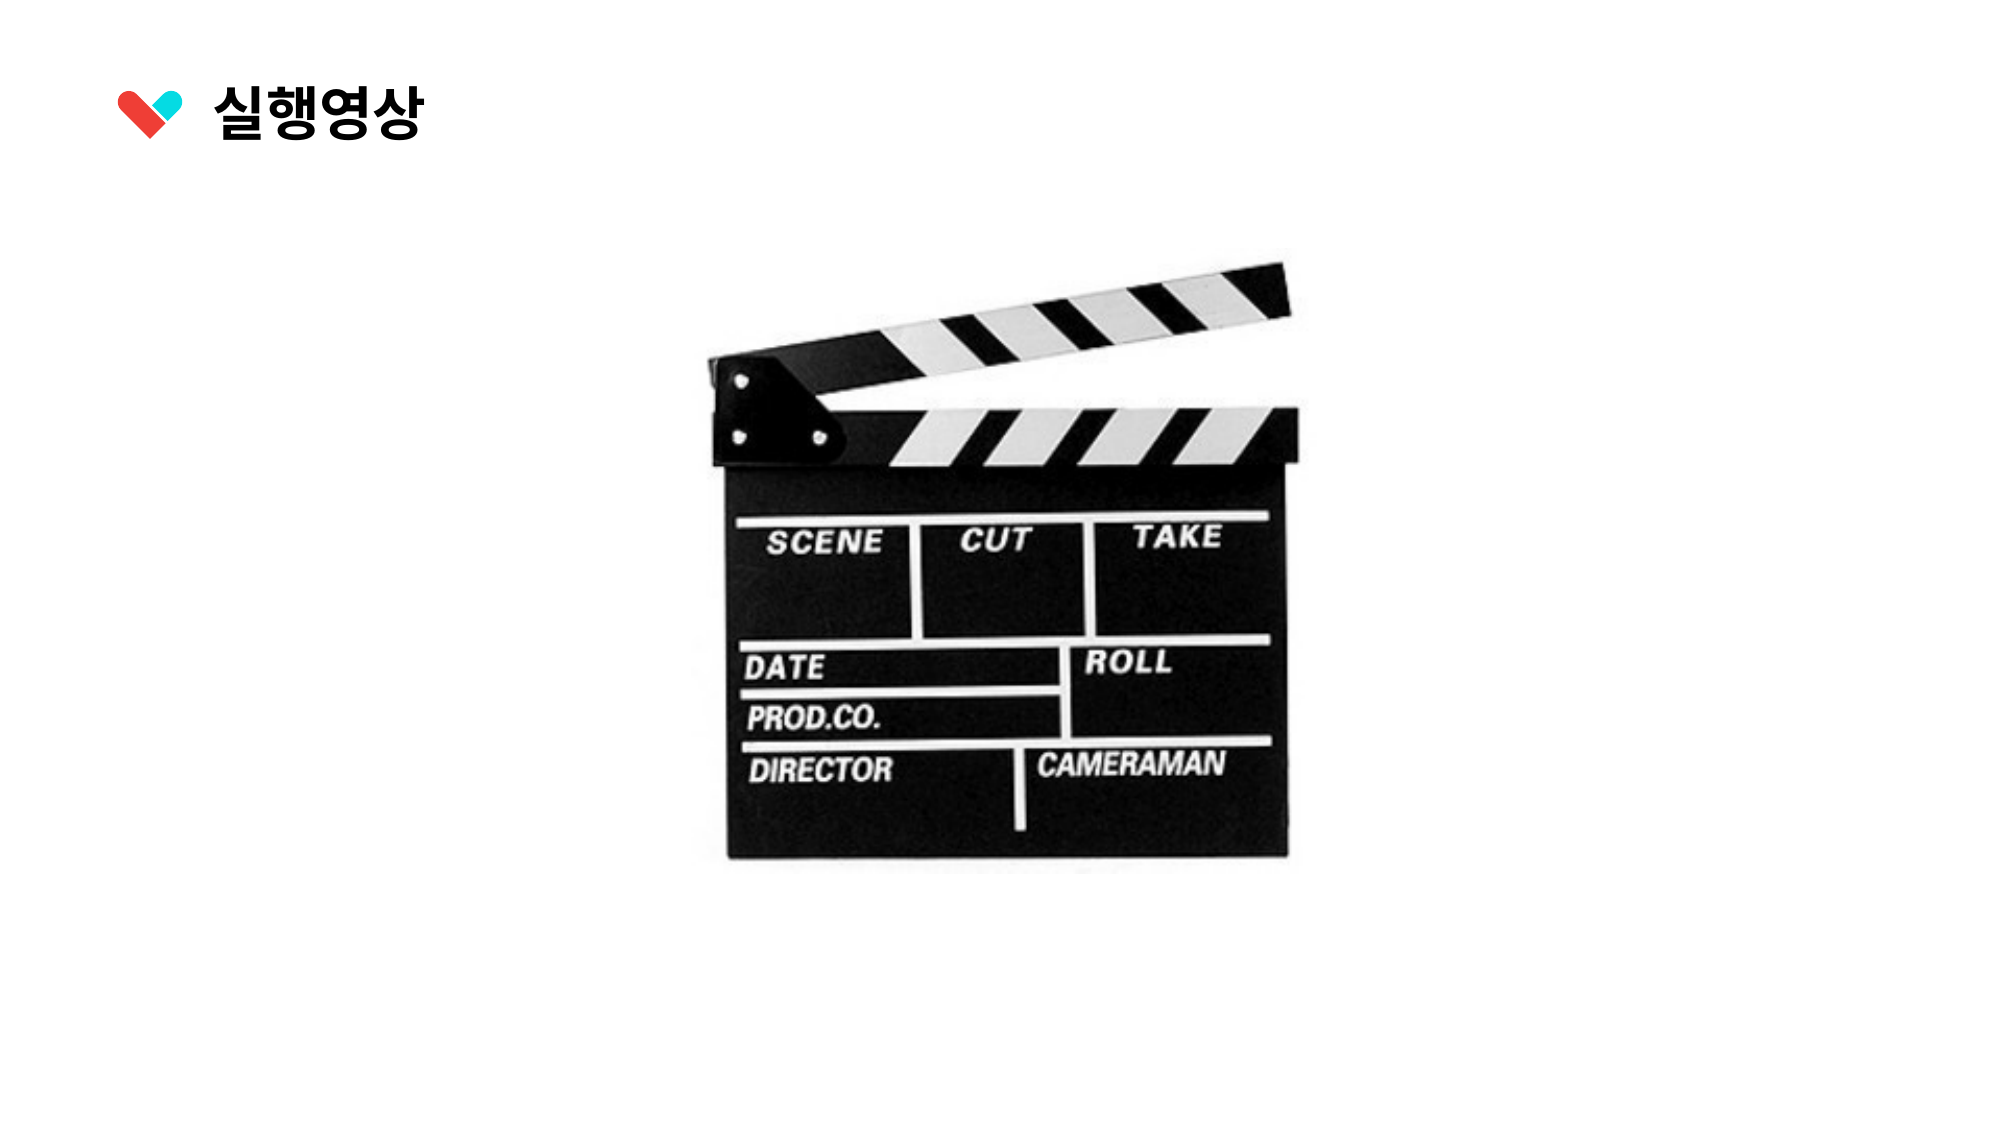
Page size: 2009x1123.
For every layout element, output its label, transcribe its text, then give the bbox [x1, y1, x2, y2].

list 실행영상 [212, 76, 520, 713]
picture [691, 248, 1317, 874]
